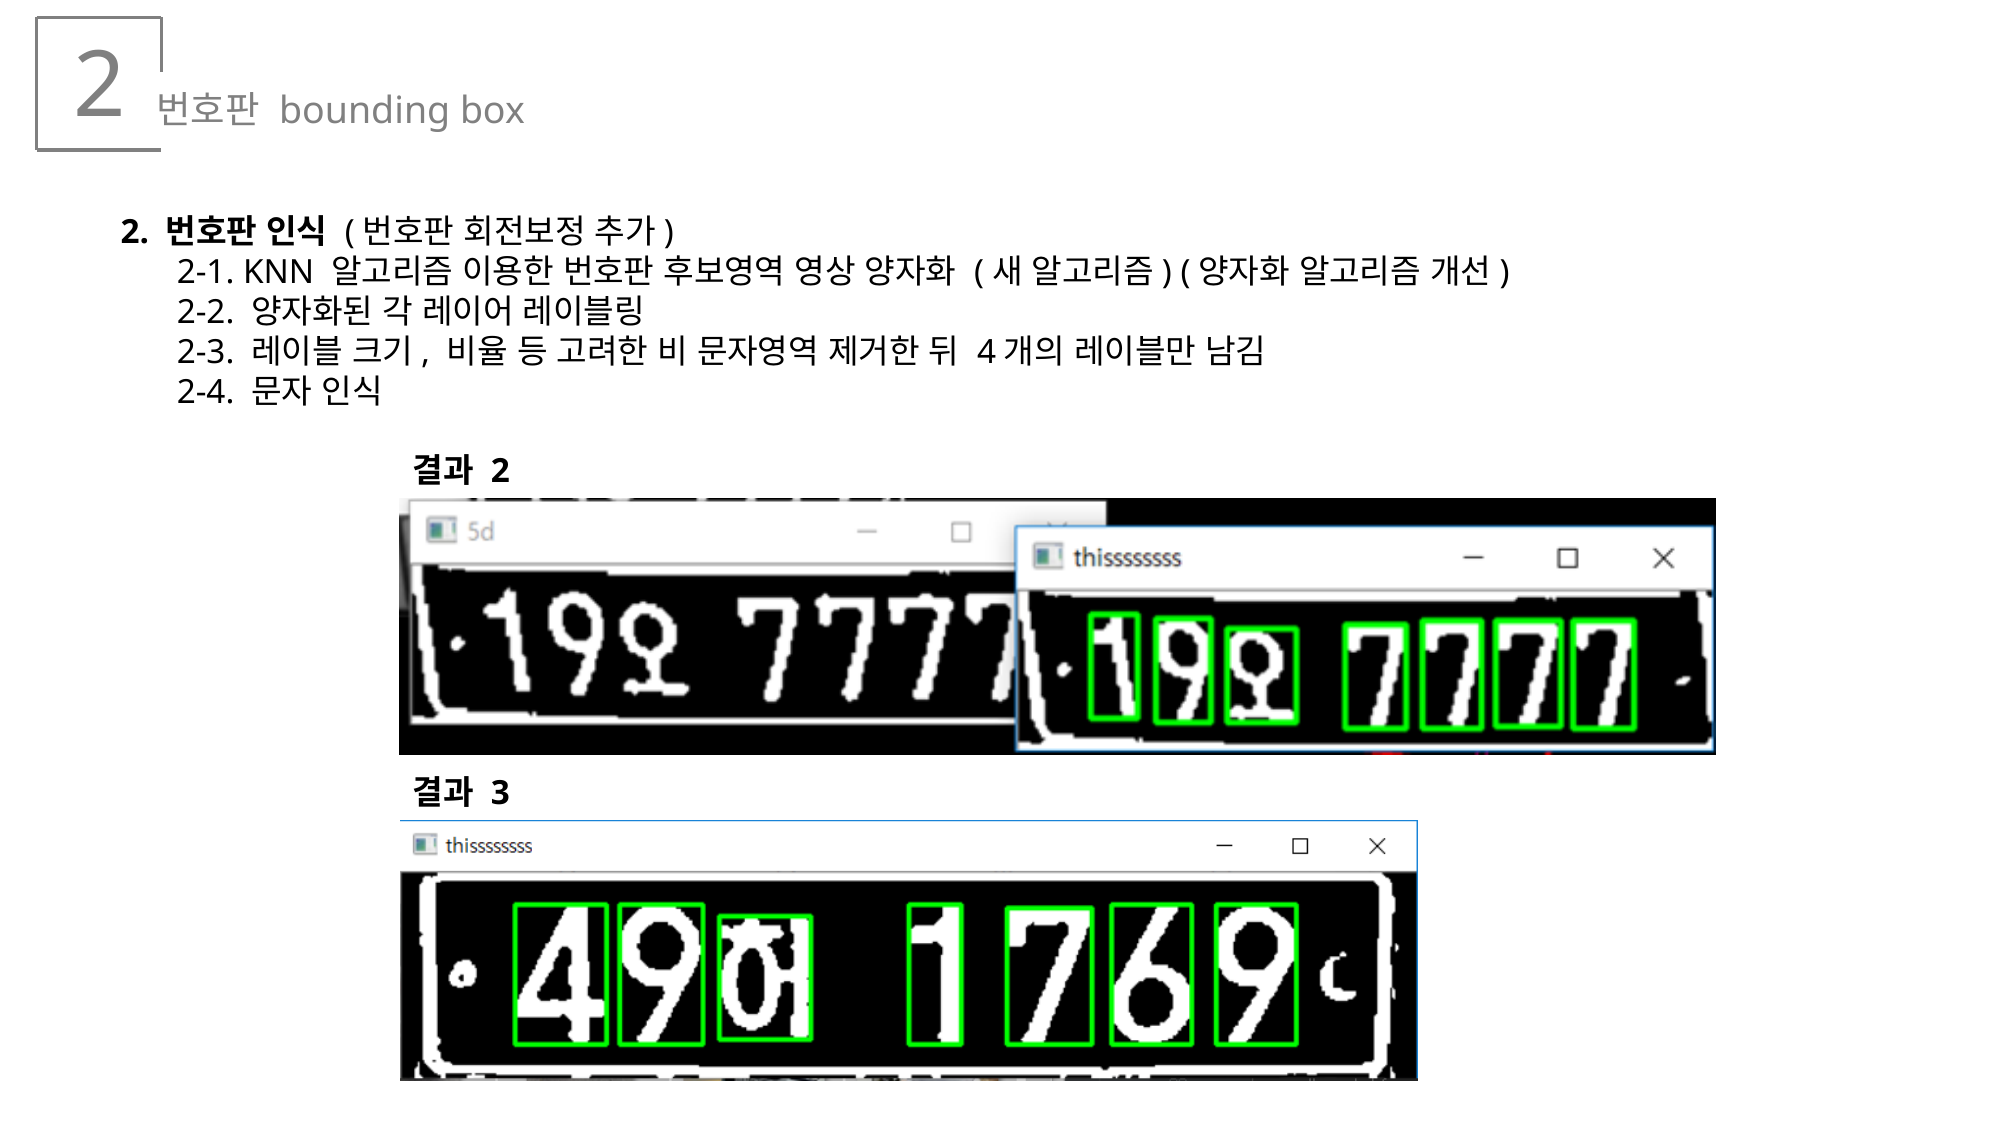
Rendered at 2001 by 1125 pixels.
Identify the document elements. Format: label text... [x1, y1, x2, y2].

picture [399, 498, 1716, 755]
text_box 결과 3 [397, 764, 637, 819]
text_box 결과 2 [397, 442, 637, 497]
text_box 2 [162, 17, 169, 78]
text_box 2. 번호판 인식 (번호판 회전보정 추가) 2-1. KNN 알고리즘 이용한 번호판 후보영역 영상 양자화 (새 알고리즘) (양자화 알고리즘 개선) 2-2. 양자화된 각 레이어 레이블링 2-3. 레이블 크기, 비율 등 고려한 비 문자영역 제거한 뒤 4개의 레이블만 남김 2-4. 문자 인식 [105, 163, 1954, 498]
picture [400, 820, 1418, 1081]
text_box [36, 17, 162, 151]
text_box 번호판 bounding box [162, 78, 1025, 138]
